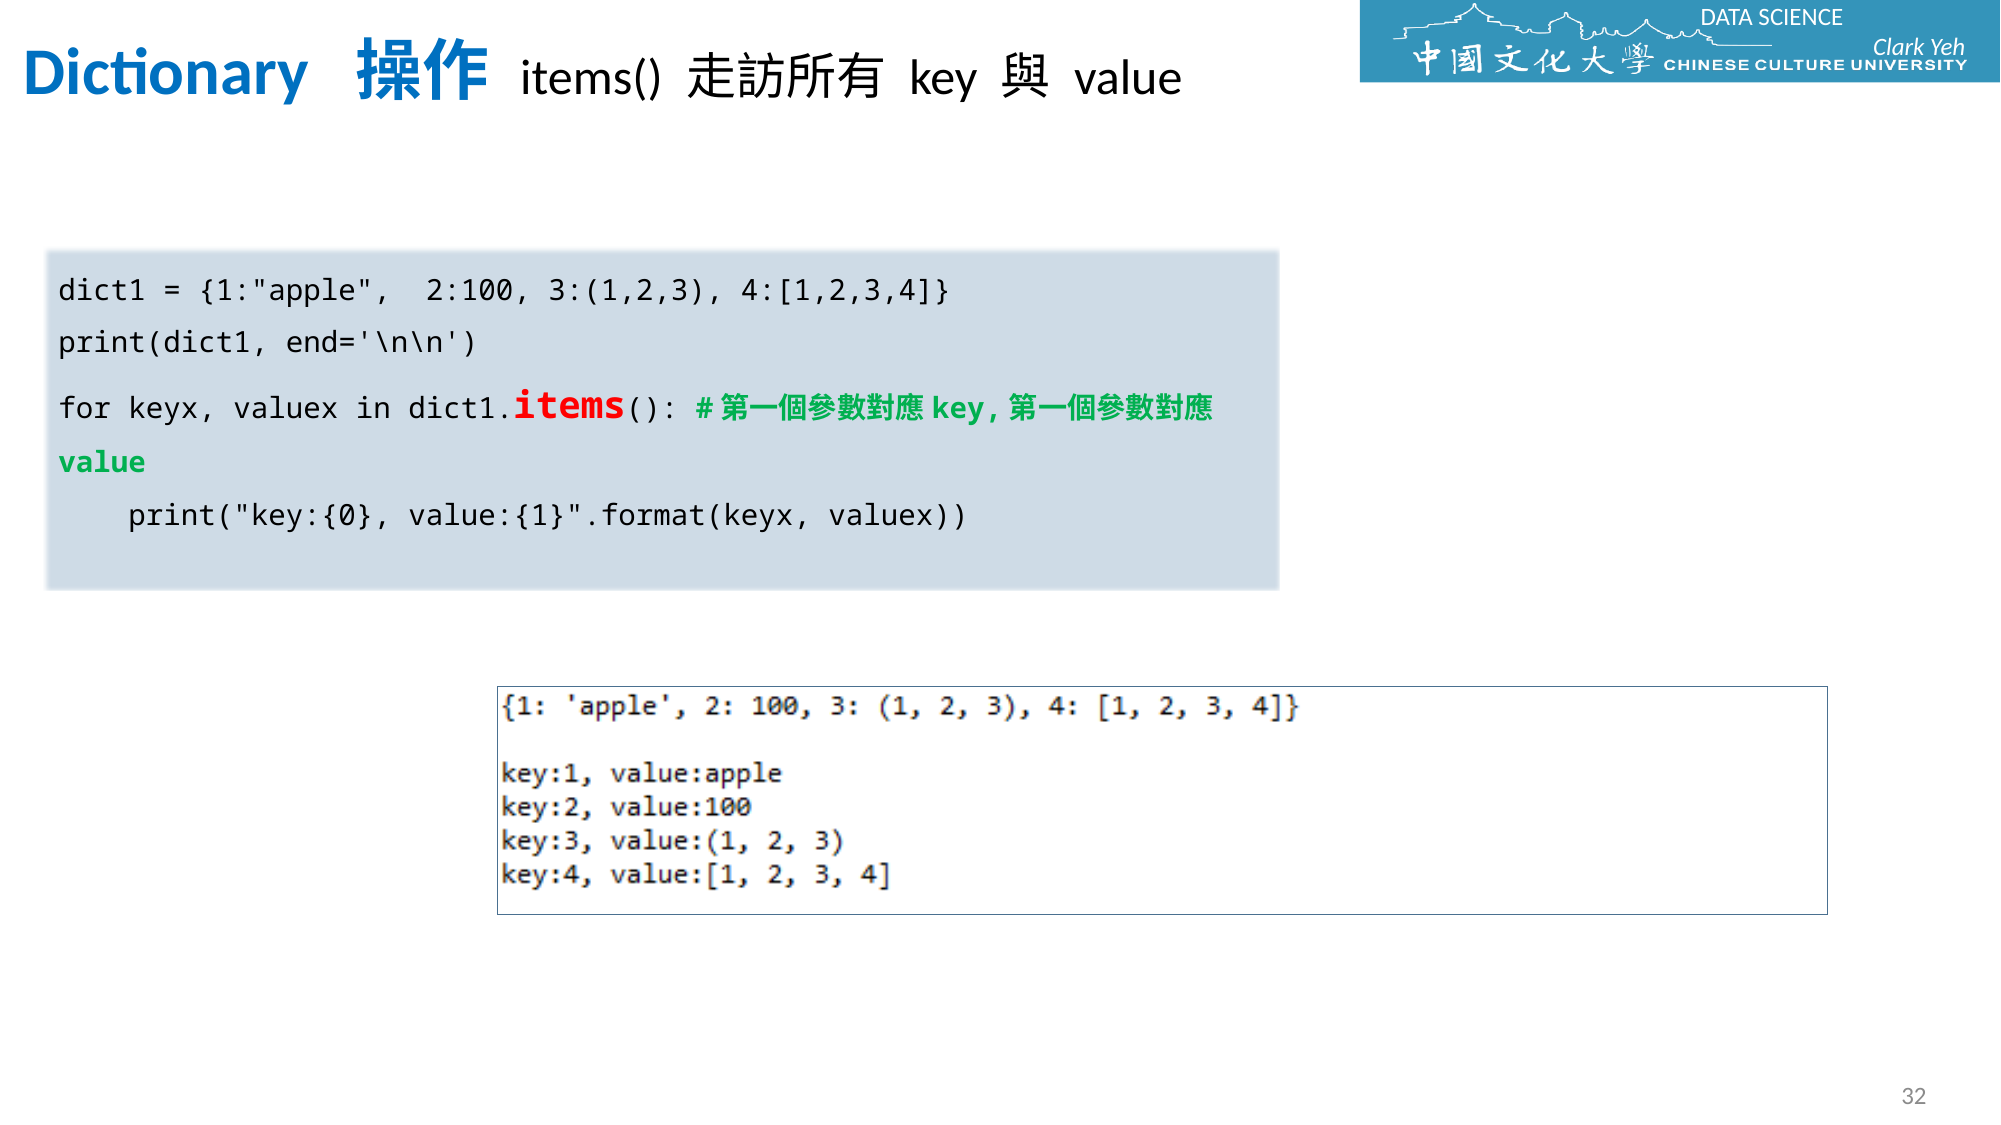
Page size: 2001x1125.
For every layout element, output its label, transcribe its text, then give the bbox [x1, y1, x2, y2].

text_box dict1 = {1:"apple", 2:100, 3:(1,2,3), 4:[1,2,3,4]} print(dict1, end='\n\n') for keyx, valuex in dict1.items(): #第一個參數對應key,第一個參數對應value print("key:{0}, value:{1}".format(keyx, valuex)) [52, 255, 1275, 586]
picture [497, 686, 1828, 915]
picture [1391, 3, 1968, 79]
text_box Dictionary 操作 items() 走訪所有 key 與 value [9, 20, 1198, 115]
slide_number 32 [1491, 1065, 1942, 1125]
